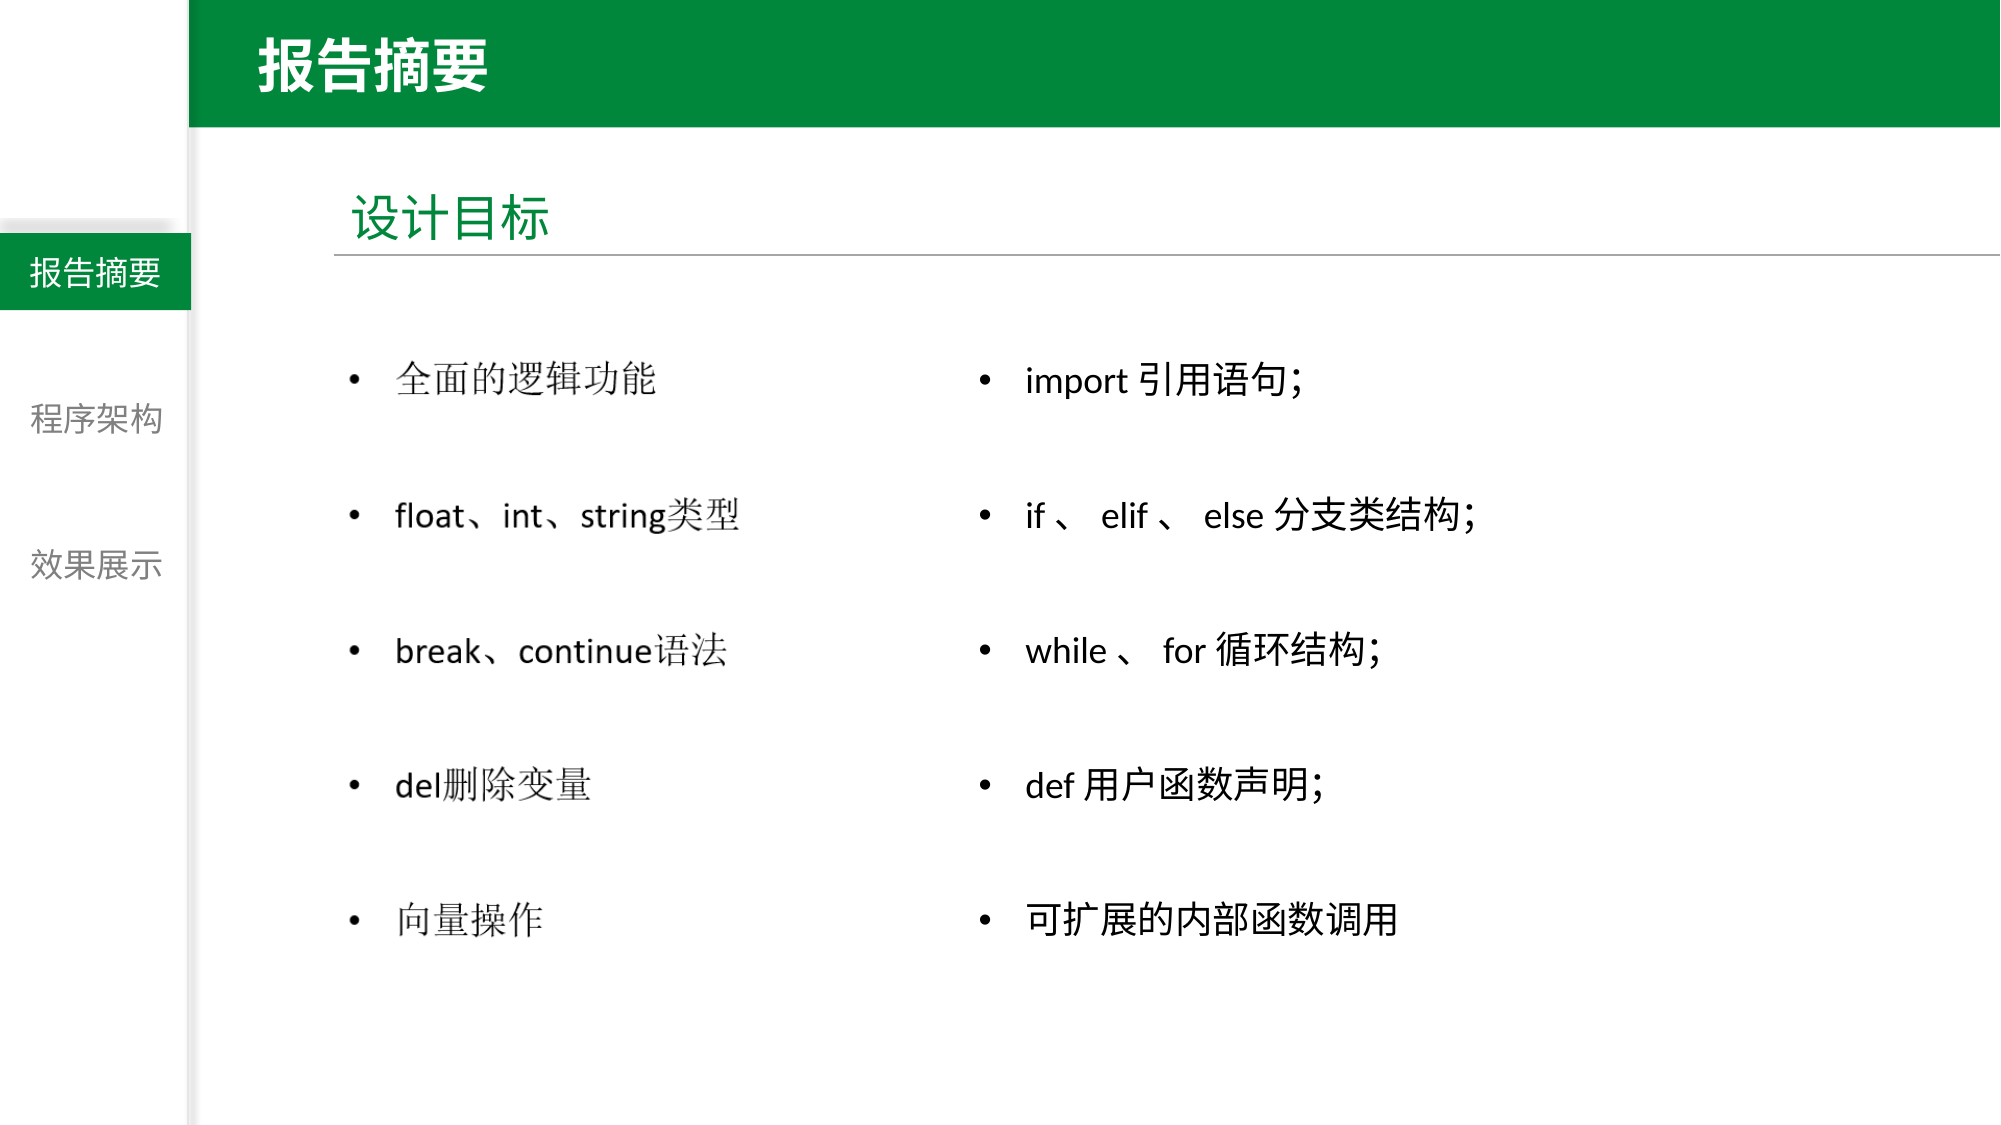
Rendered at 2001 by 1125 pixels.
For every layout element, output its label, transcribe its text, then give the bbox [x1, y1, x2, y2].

text_box 效果展示 [0, 525, 195, 604]
text_box 设计目标 [335, 179, 566, 254]
picture [312, 309, 800, 965]
text_box import引用语句； if、elif、else分支类结构； while、for循环结构； def用户函数声明； 可扩展的内部函数调用 [963, 349, 1514, 949]
text_box 报告摘要 [0, 232, 192, 311]
text_box 程序架构 [0, 378, 195, 457]
text_box [187, 0, 2000, 1125]
